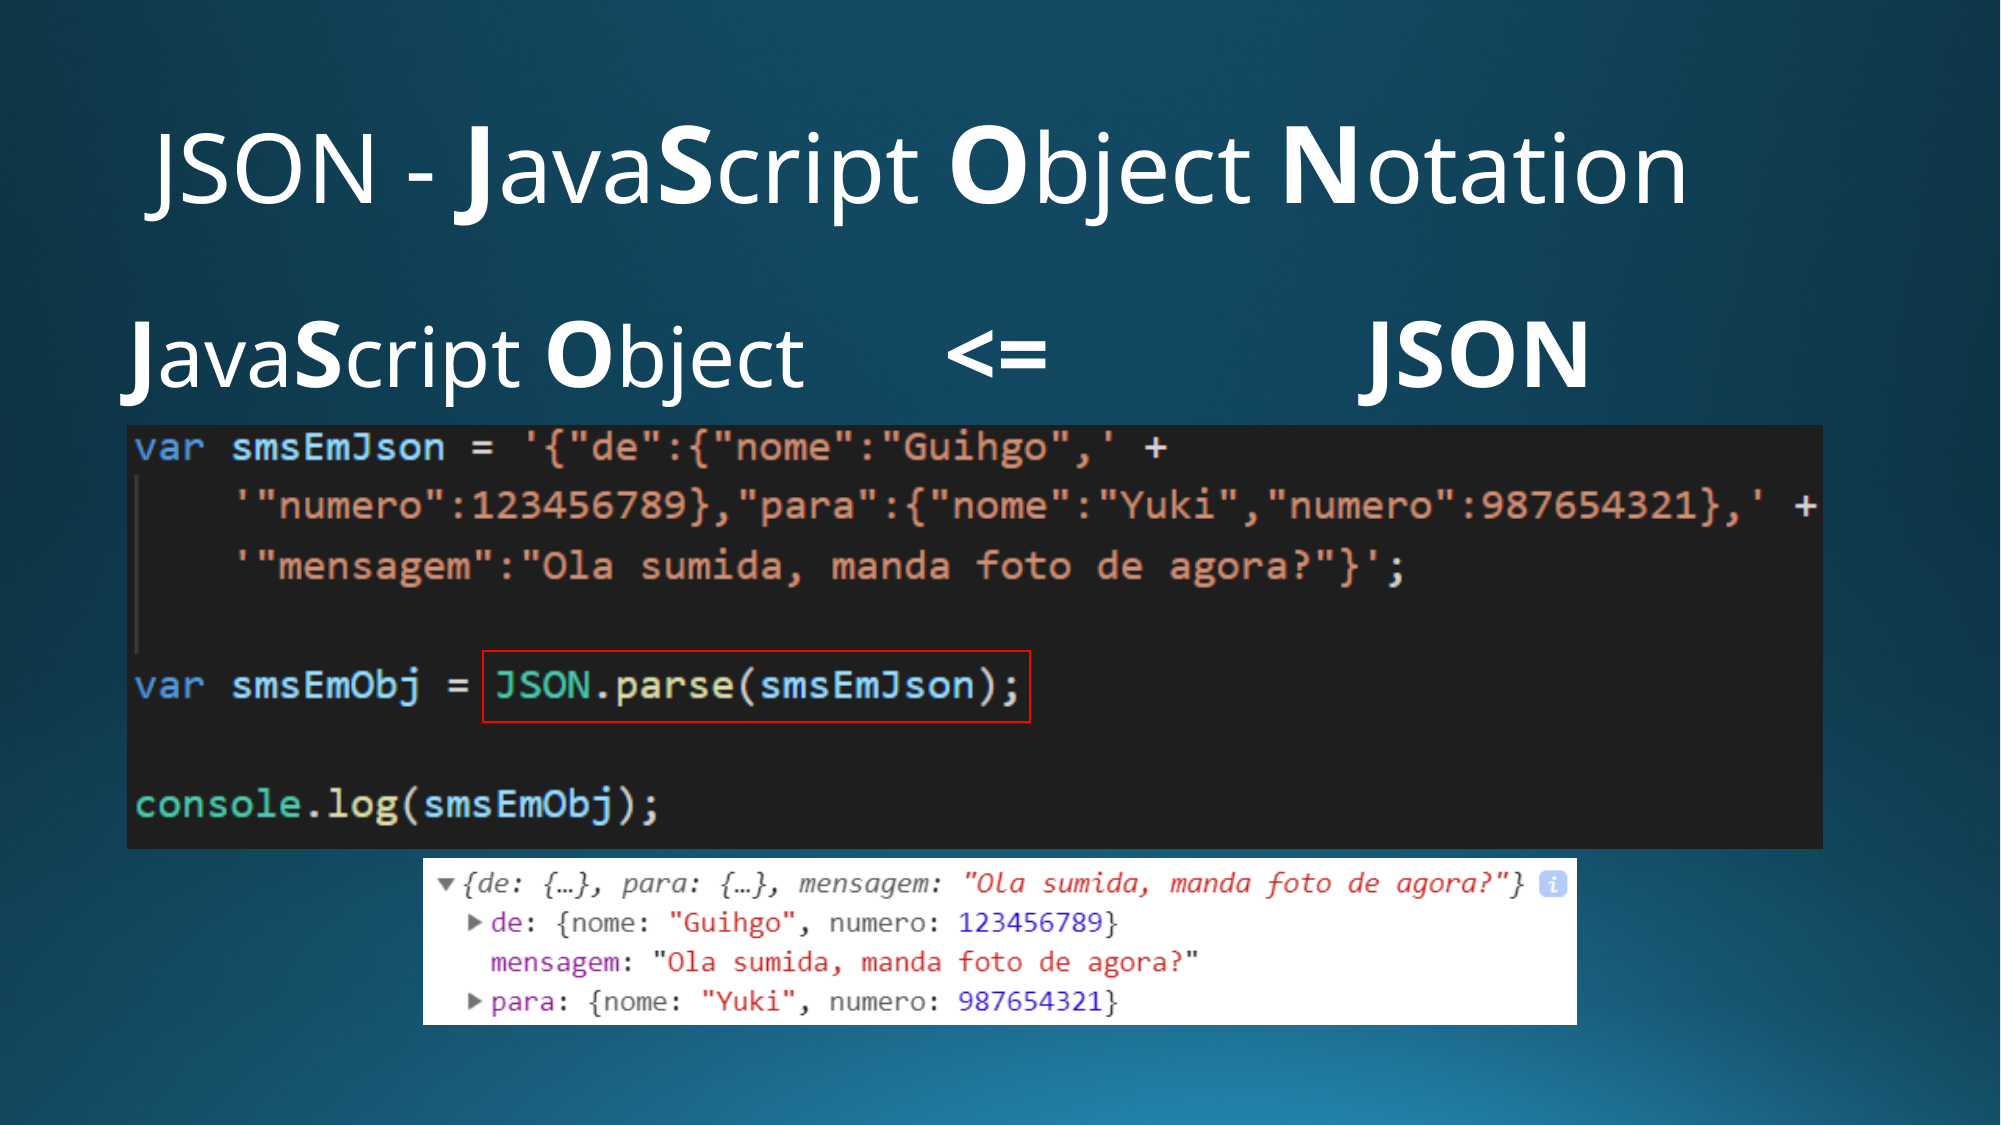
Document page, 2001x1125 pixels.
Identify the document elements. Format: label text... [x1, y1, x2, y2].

title JSON - JavaScript Object Notation [137, 59, 1863, 278]
text_box <= [930, 288, 1065, 413]
picture [0, 0, 2001, 1125]
text_box JSON [1350, 288, 1609, 414]
text_box JavaScript Object [112, 288, 821, 414]
